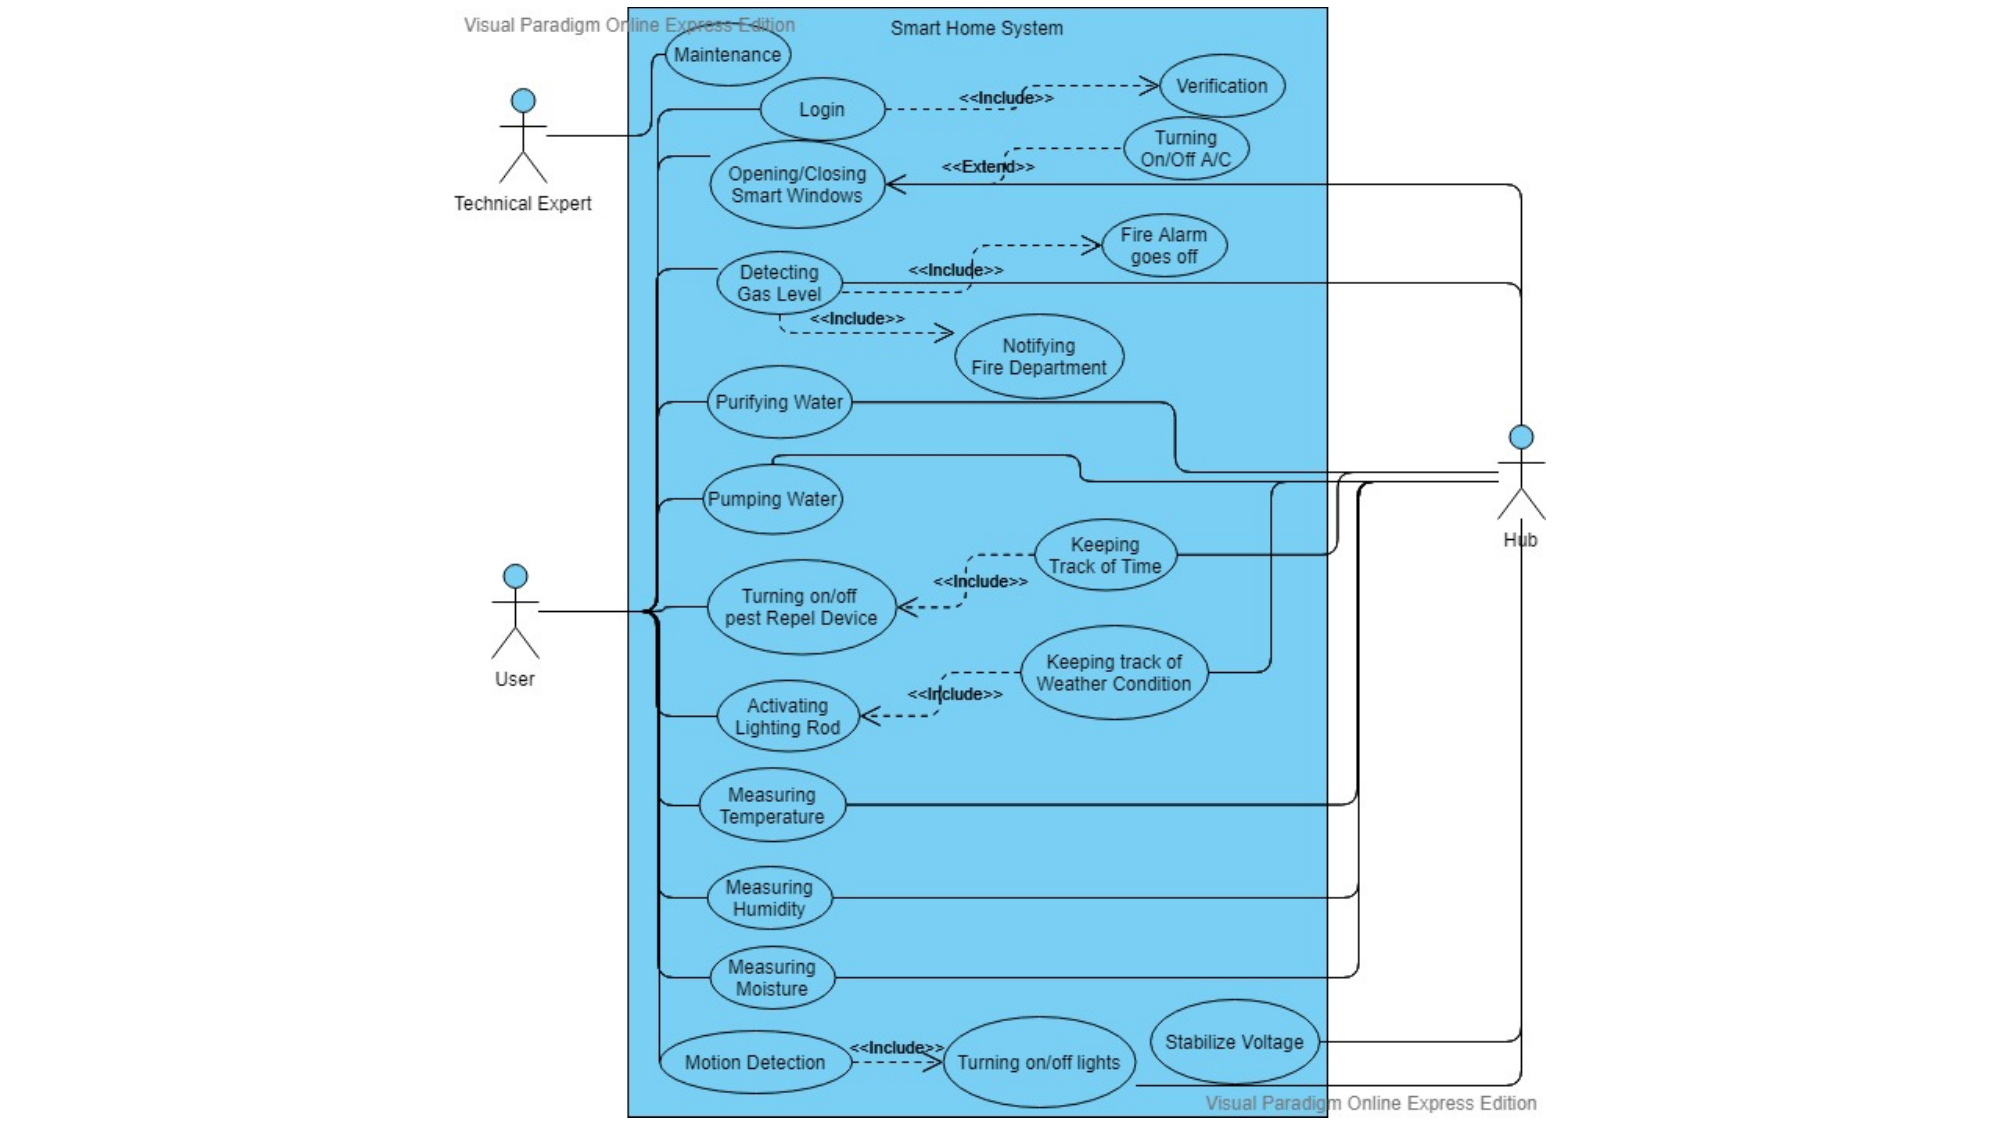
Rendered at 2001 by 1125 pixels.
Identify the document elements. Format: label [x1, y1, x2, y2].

picture [454, 7, 1546, 1118]
